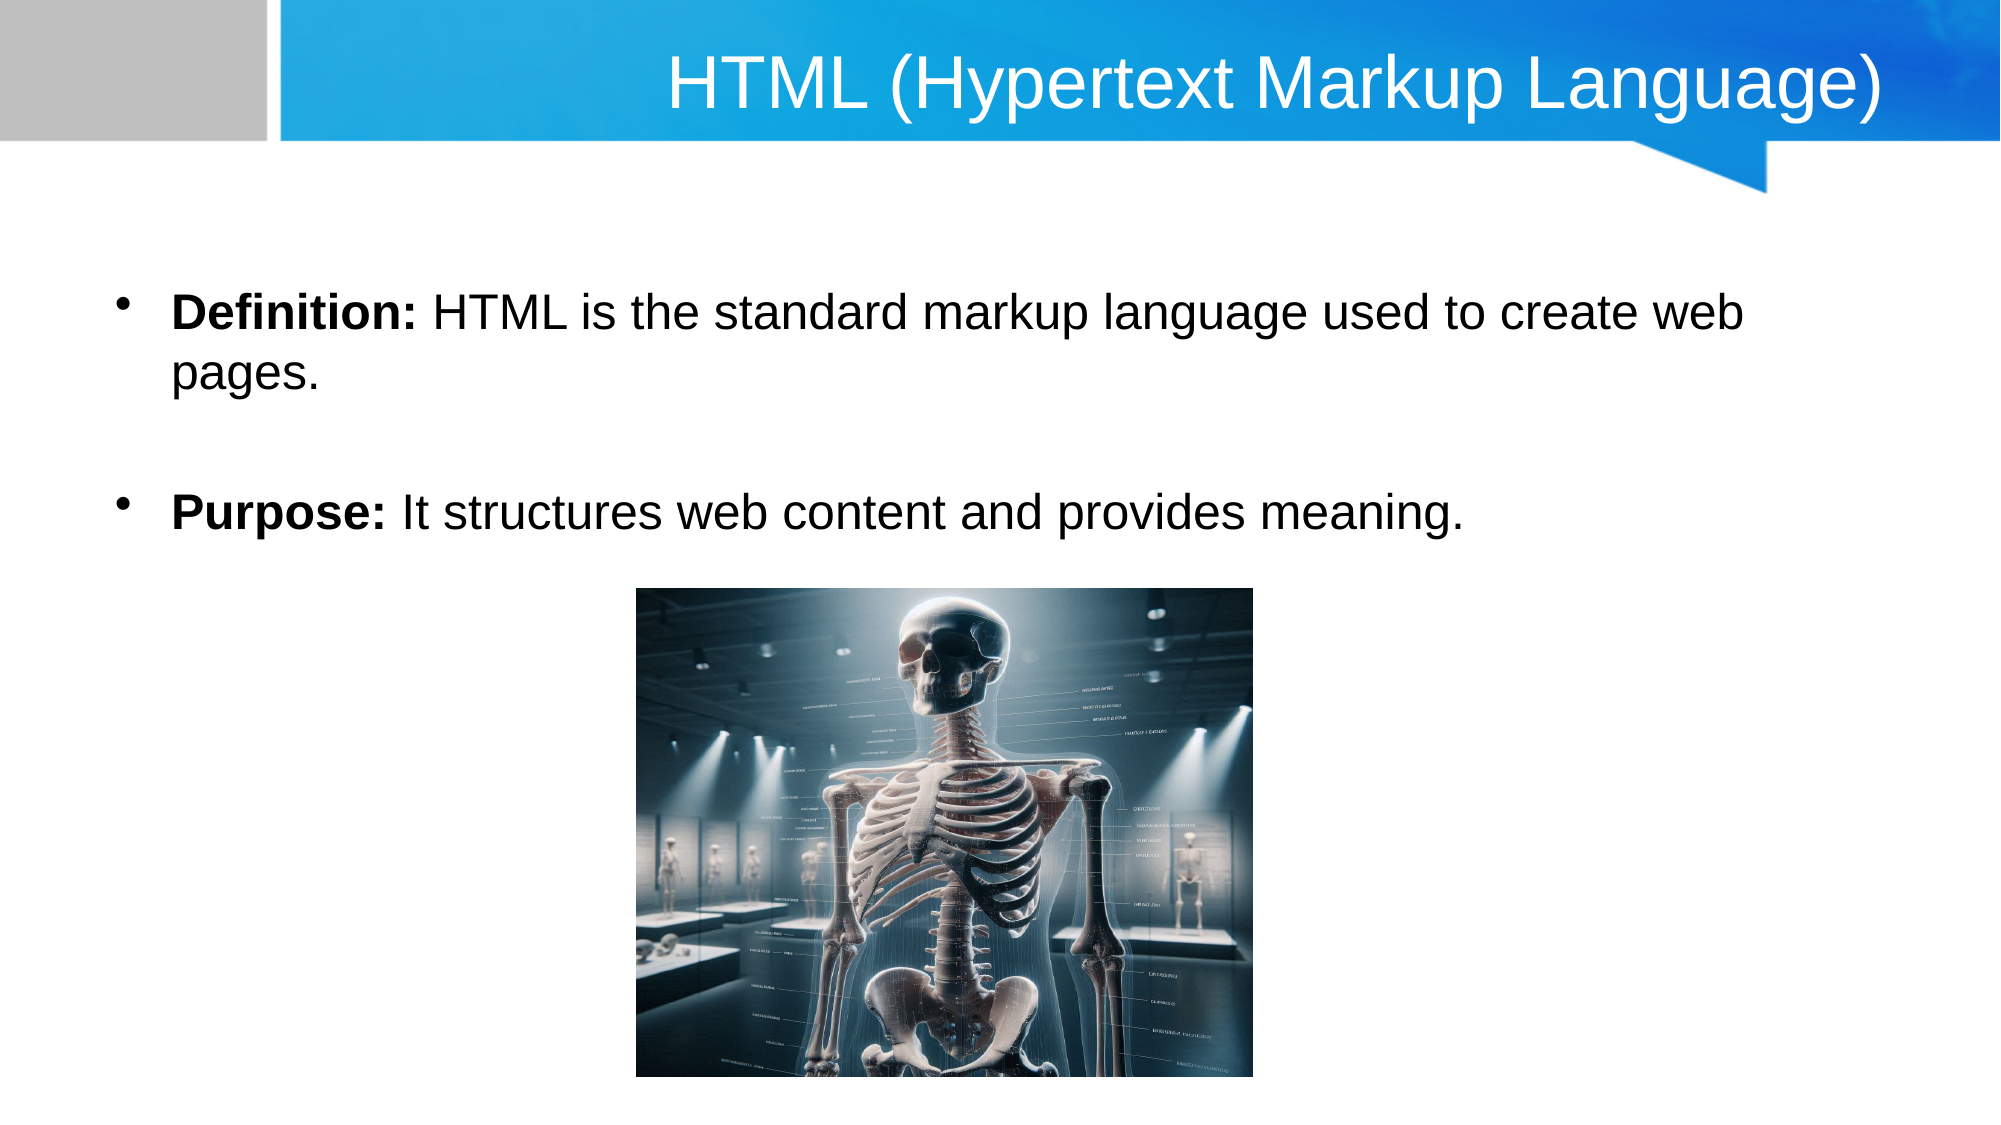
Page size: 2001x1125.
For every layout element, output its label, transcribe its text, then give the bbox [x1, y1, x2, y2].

list Definition: HTML is the standard markup language used to create web pages. Purpose: It structures web content and provides meaning. [99, 271, 1901, 891]
title HTML (Hypertext Markup Language) [99, 30, 1901, 127]
picture [0, 0, 2000, 1125]
